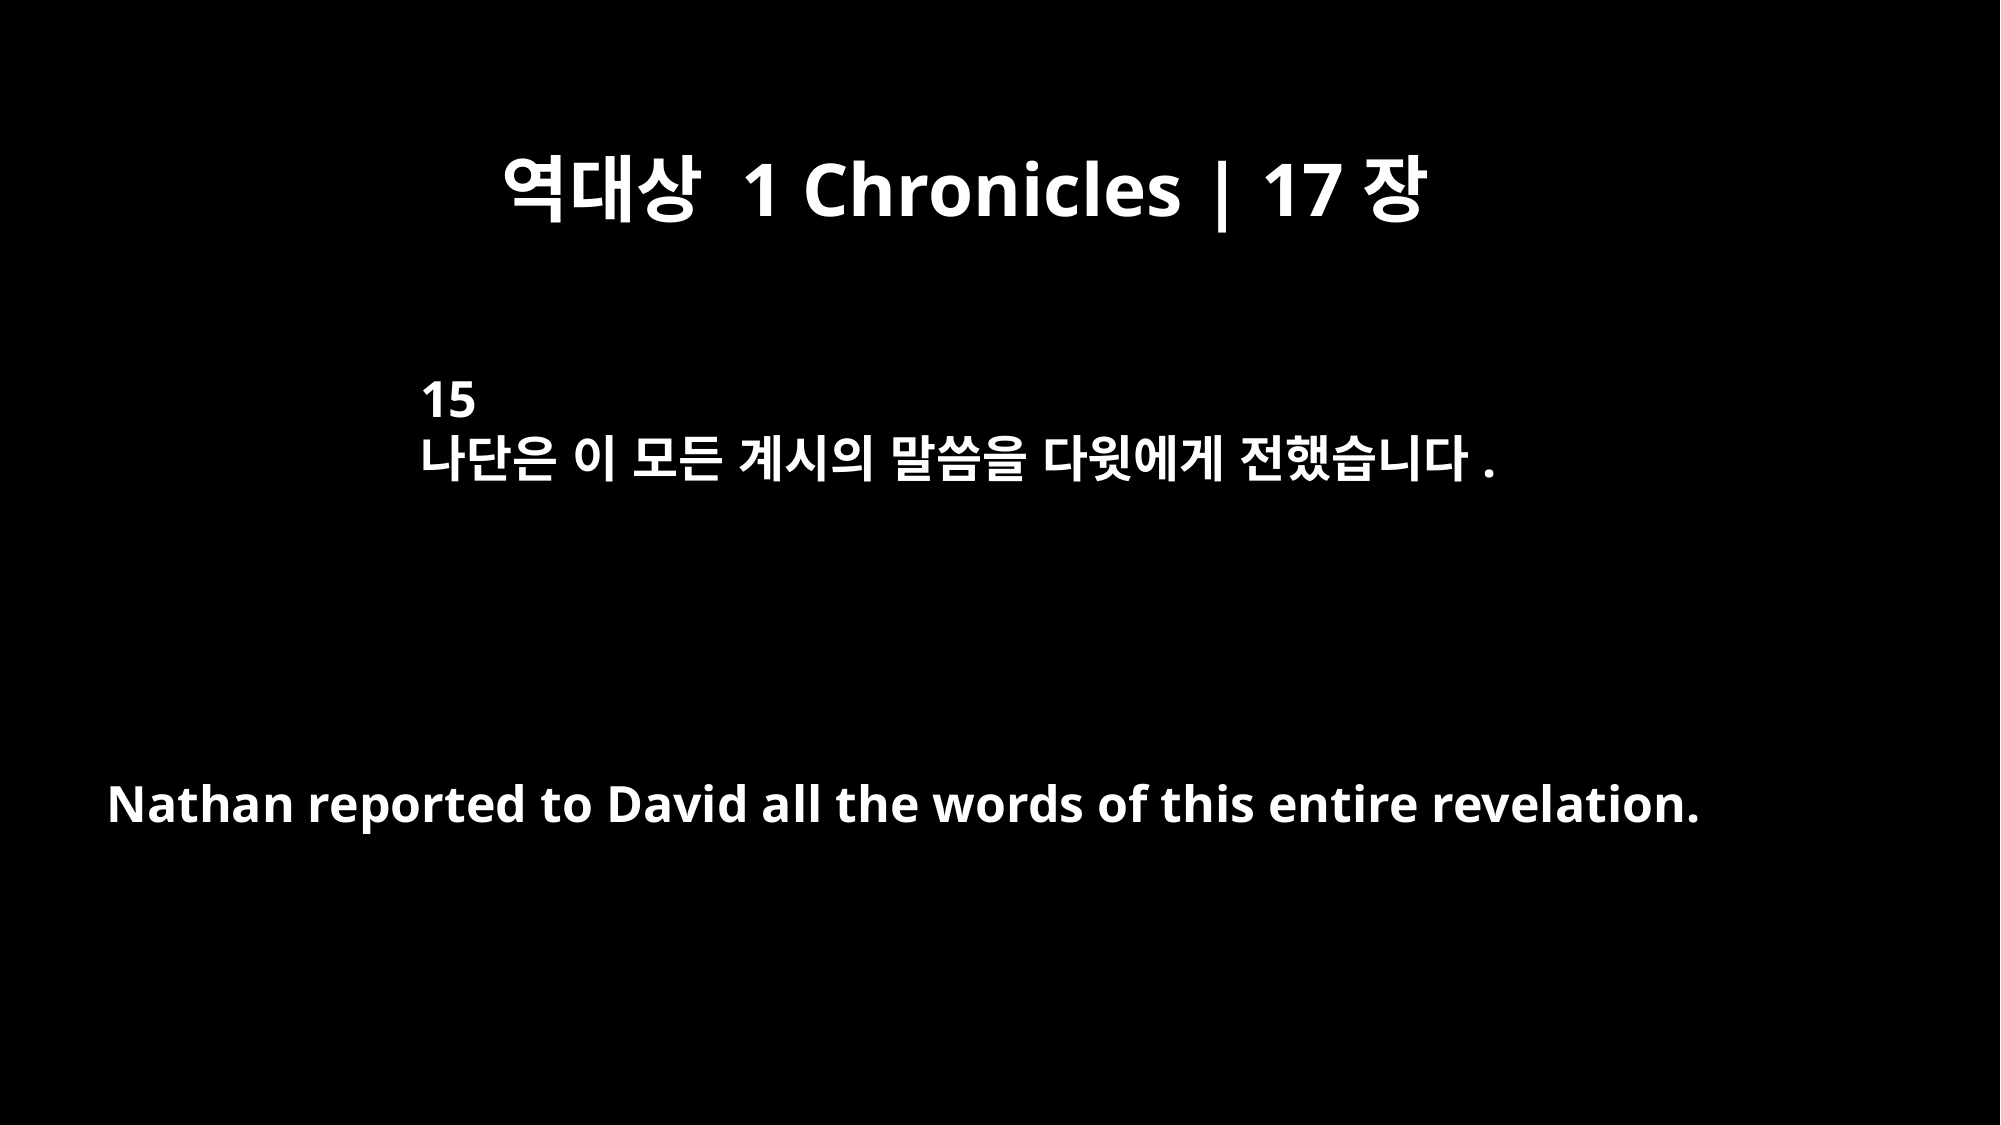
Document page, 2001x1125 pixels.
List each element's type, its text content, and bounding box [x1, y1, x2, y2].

text_box 15 나단은 이 모든 계시의 말씀을 다윗에게 전했습니다. [405, 359, 1512, 495]
text_box Nathan reported to David all the words of this entire revelation. [91, 764, 1716, 840]
text_box 역대상 1 Chronicles | 17장 [487, 136, 1445, 239]
